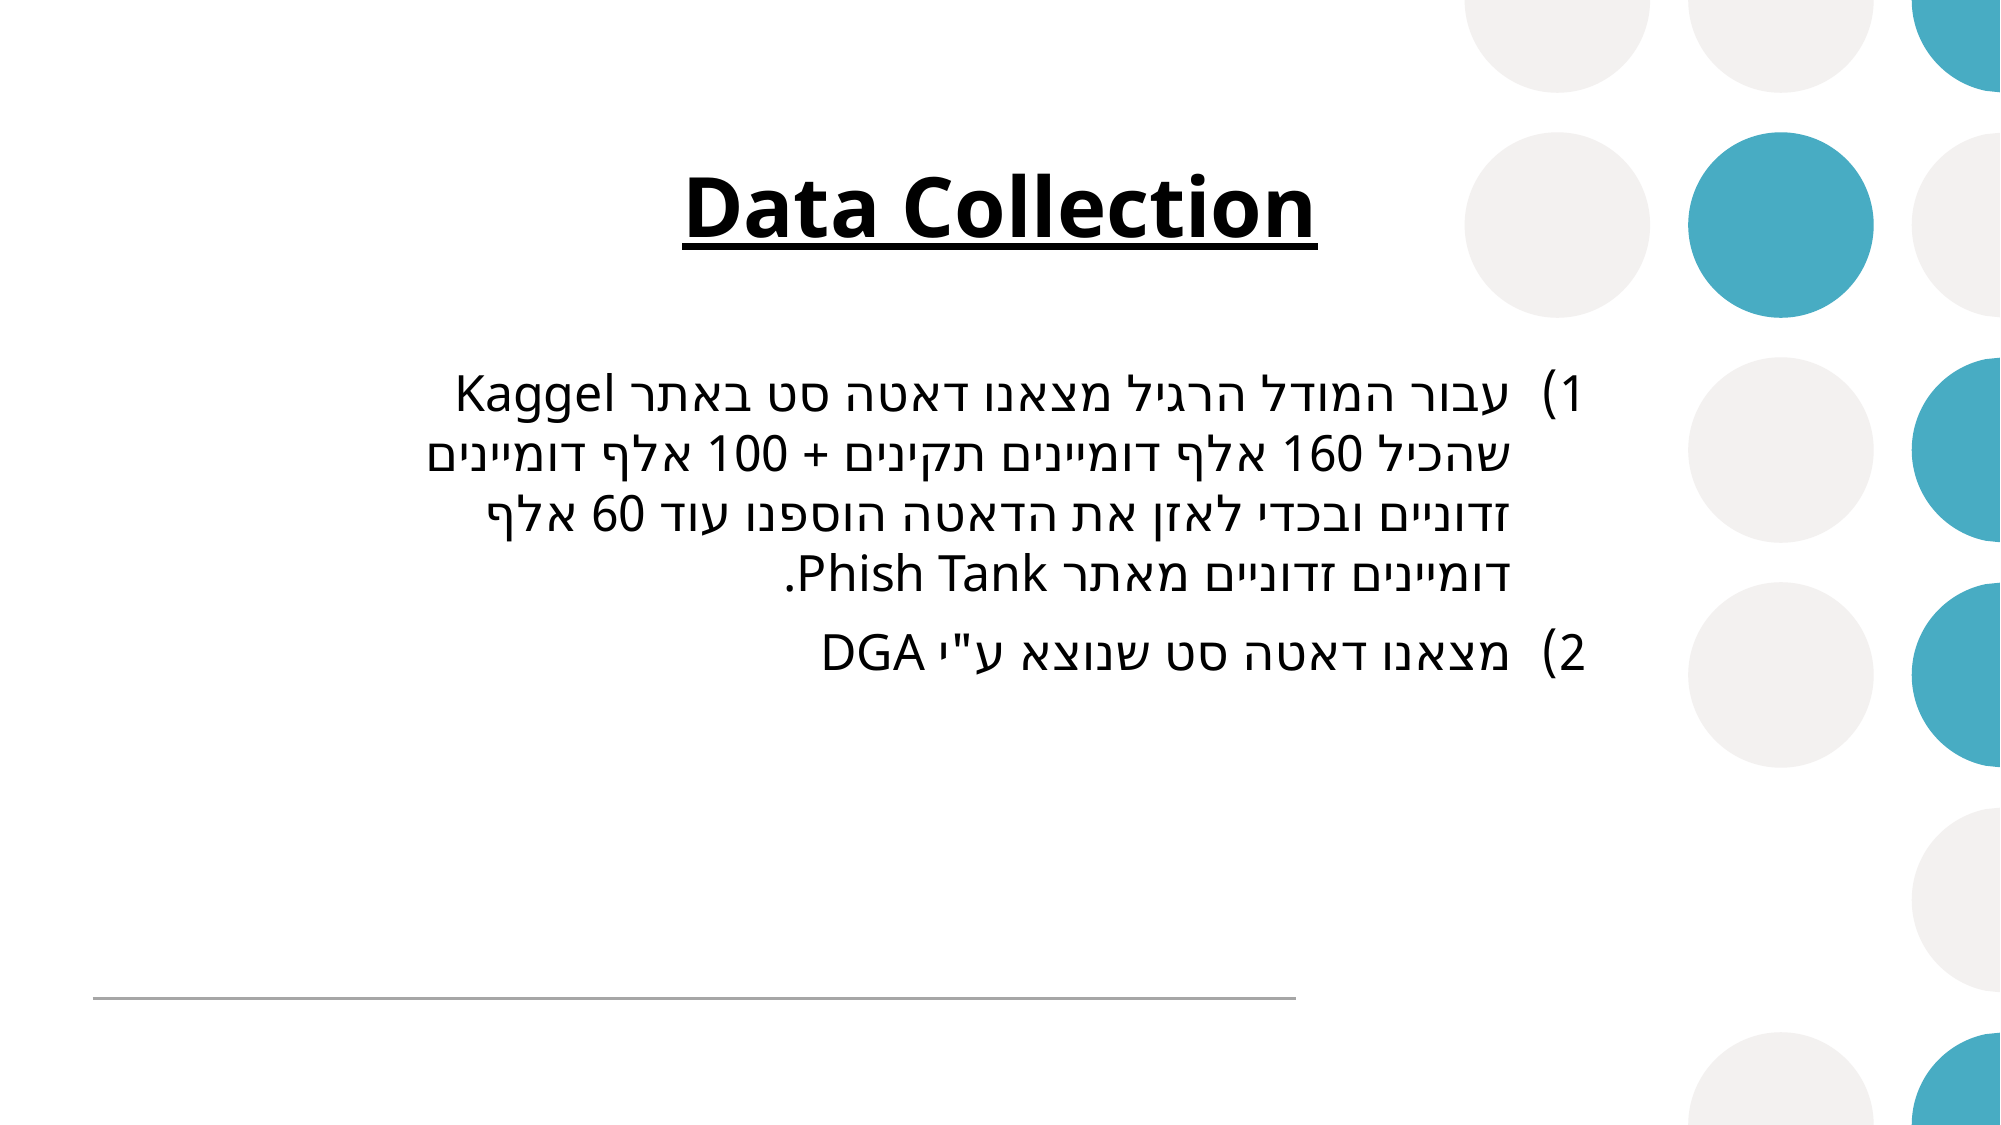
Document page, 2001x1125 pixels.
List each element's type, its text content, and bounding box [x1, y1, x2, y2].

title Data Collection [398, 146, 1602, 354]
list עבור המודל הרגיל מצאנו דאטה סט באתר Kaggel שהכיל 160 אלף דומיינים תקינים + 100 אלף דומיינים זדוניים ובכדי לאזן את הדאטה הוספנו עוד 60 אלף דומיינים זדוניים מאתר Phish Tank. מצאנו דאטה סט שנוצא ע"י DGA [398, 354, 1602, 946]
